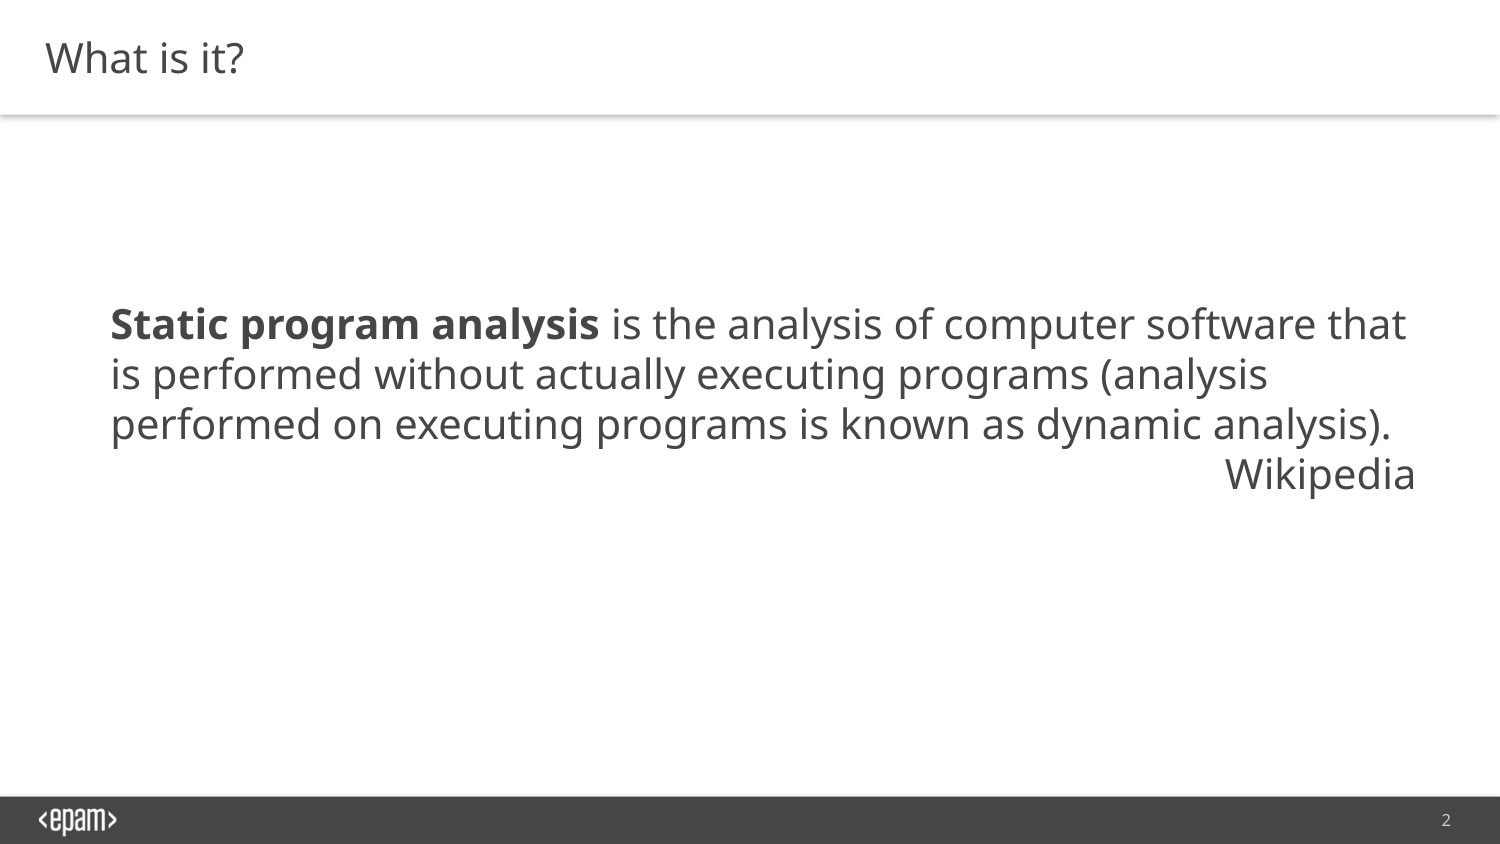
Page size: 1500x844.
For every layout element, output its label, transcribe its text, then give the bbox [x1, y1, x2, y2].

picture [38, 808, 117, 837]
list What is it? [0, 0, 1500, 115]
text_box Static program analysis is the analysis of computer software that is performed without actually executing programs (analysis performed on executing programs is known as dynamic analysis). Wikipedia [95, 290, 1432, 506]
